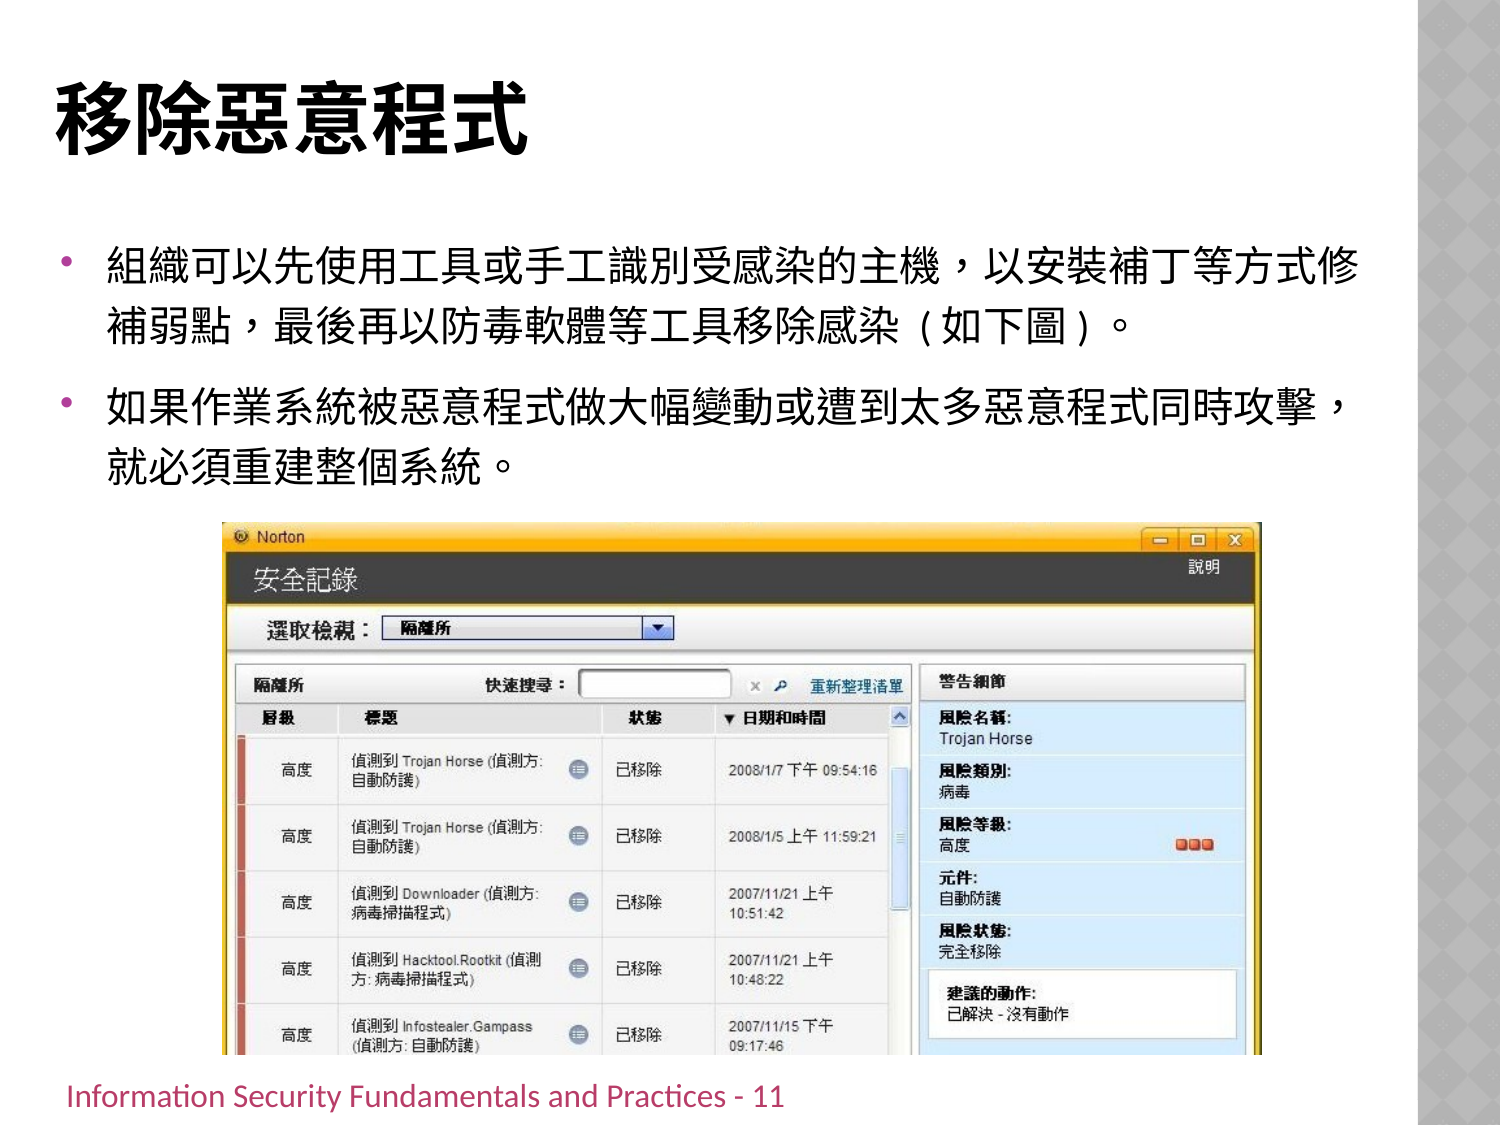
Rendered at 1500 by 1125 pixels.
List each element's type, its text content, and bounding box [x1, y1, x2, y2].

picture [222, 521, 1263, 1056]
list 組織可以先使用工具或手工識別受感染的主機，以安裝補丁等方式修補弱點，最後再以防毒軟體等工具移除感染 (如下圖)。 如果作業系統被惡意程式做大幅變動或遭到太多惡意程式同時攻擊，就必須重建整個系統。 [46, 222, 1407, 1059]
title 移除惡意程式 [46, 52, 1395, 164]
